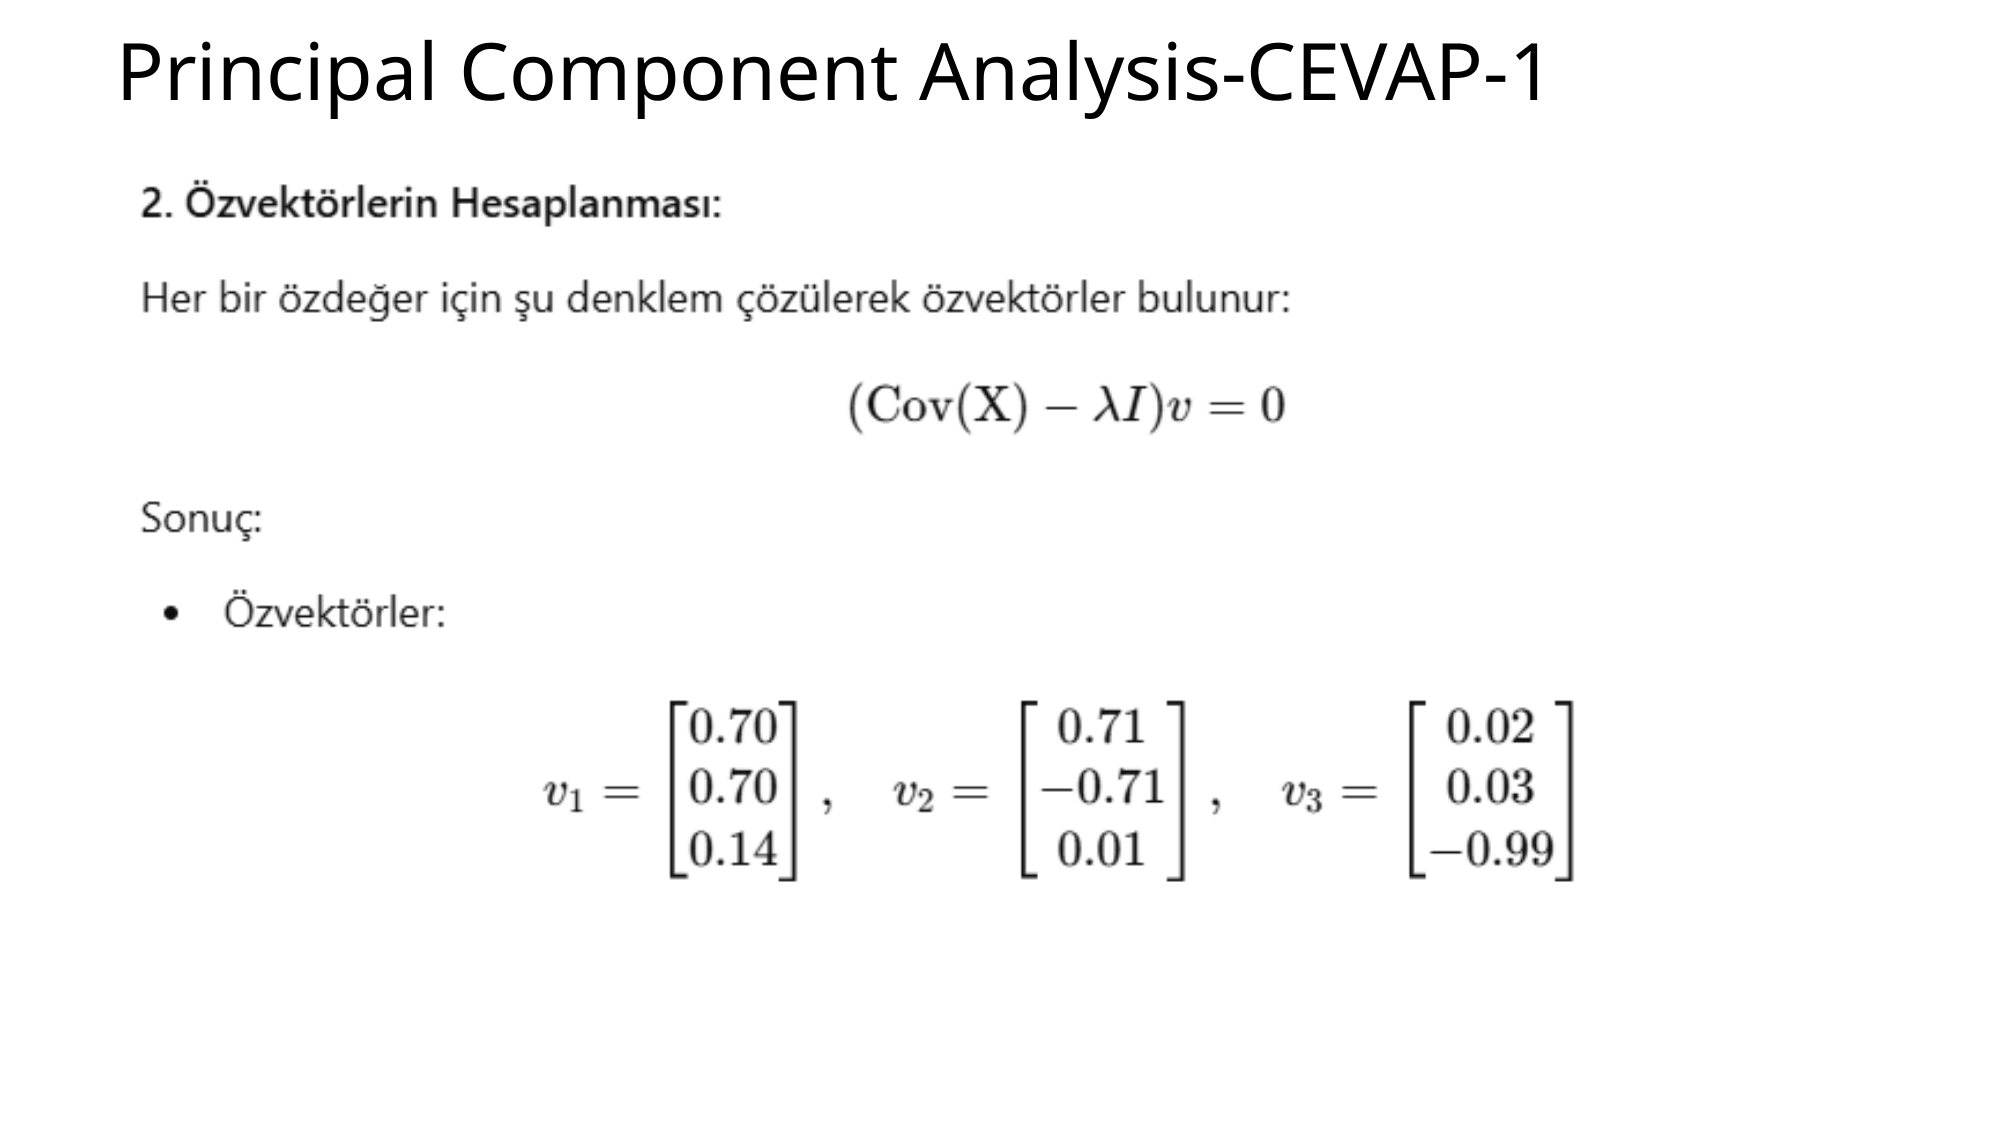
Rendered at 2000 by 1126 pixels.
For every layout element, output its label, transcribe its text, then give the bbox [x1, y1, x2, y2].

title Principal Component Analysis-CEVAP-1 [99, 3, 1900, 134]
picture [99, 160, 1931, 1000]
